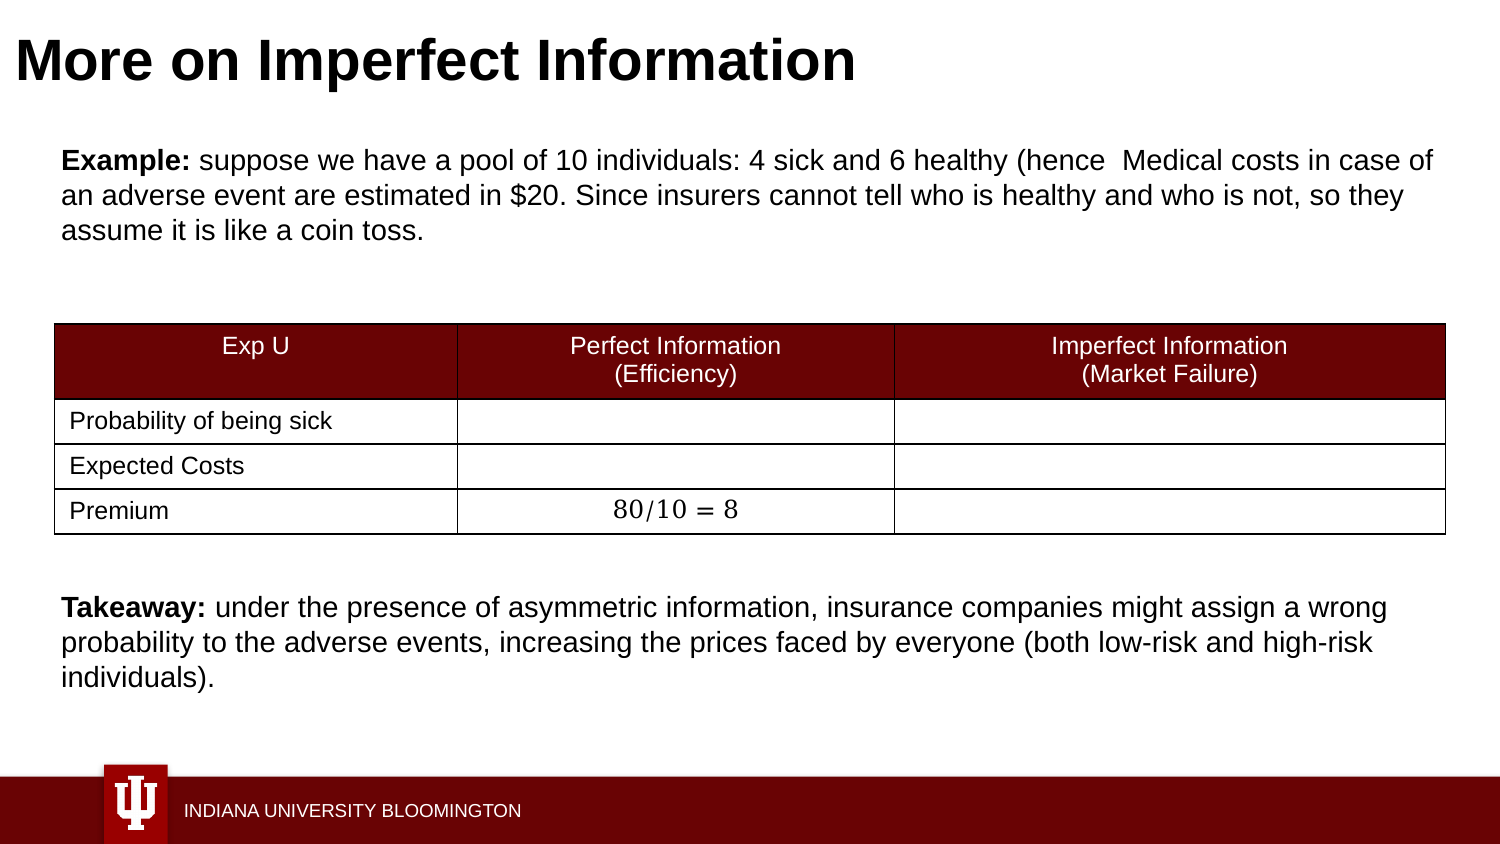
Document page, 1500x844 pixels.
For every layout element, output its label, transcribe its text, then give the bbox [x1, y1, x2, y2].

title More on Imperfect Information [0, 0, 1500, 115]
text_box Takeaway: under the presence of asymmetric information, insurance companies might assign a wrong probability to the adverse events, increasing the prices faced by everyone (both low-risk and high-risk individuals). [46, 580, 1454, 701]
